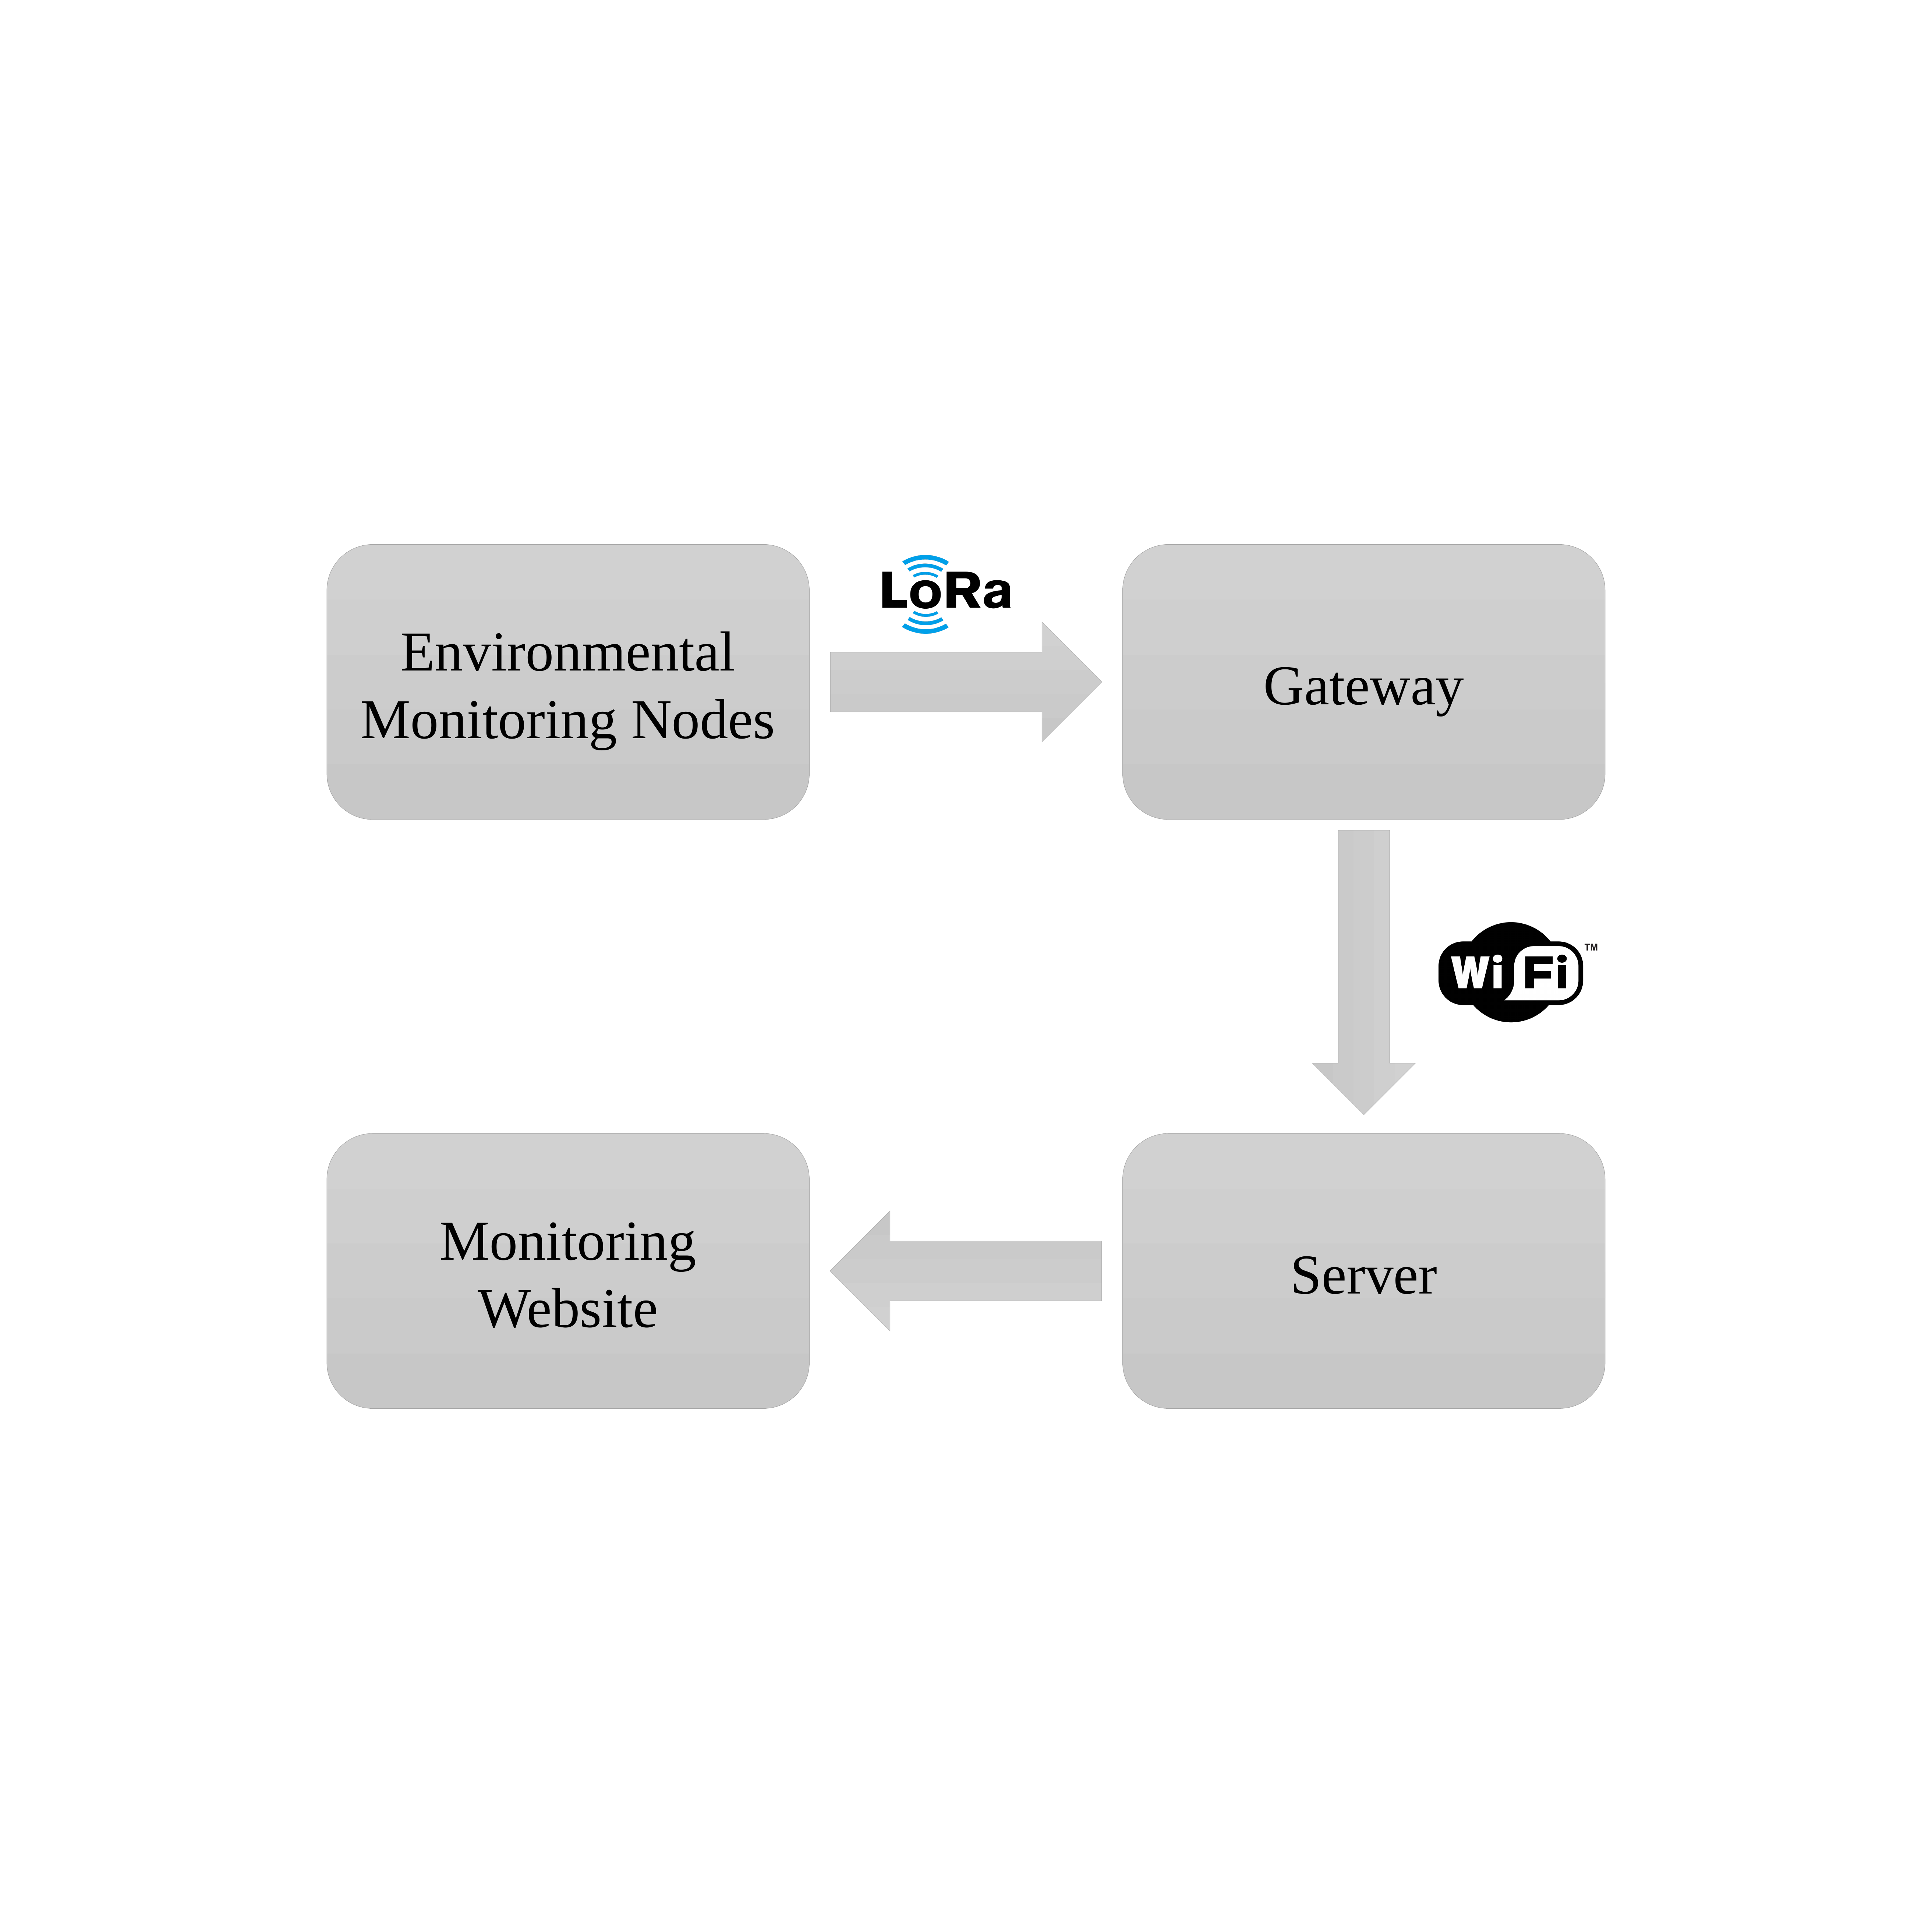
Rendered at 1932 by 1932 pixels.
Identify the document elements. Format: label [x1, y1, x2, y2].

text_box [327, 523, 1605, 1409]
